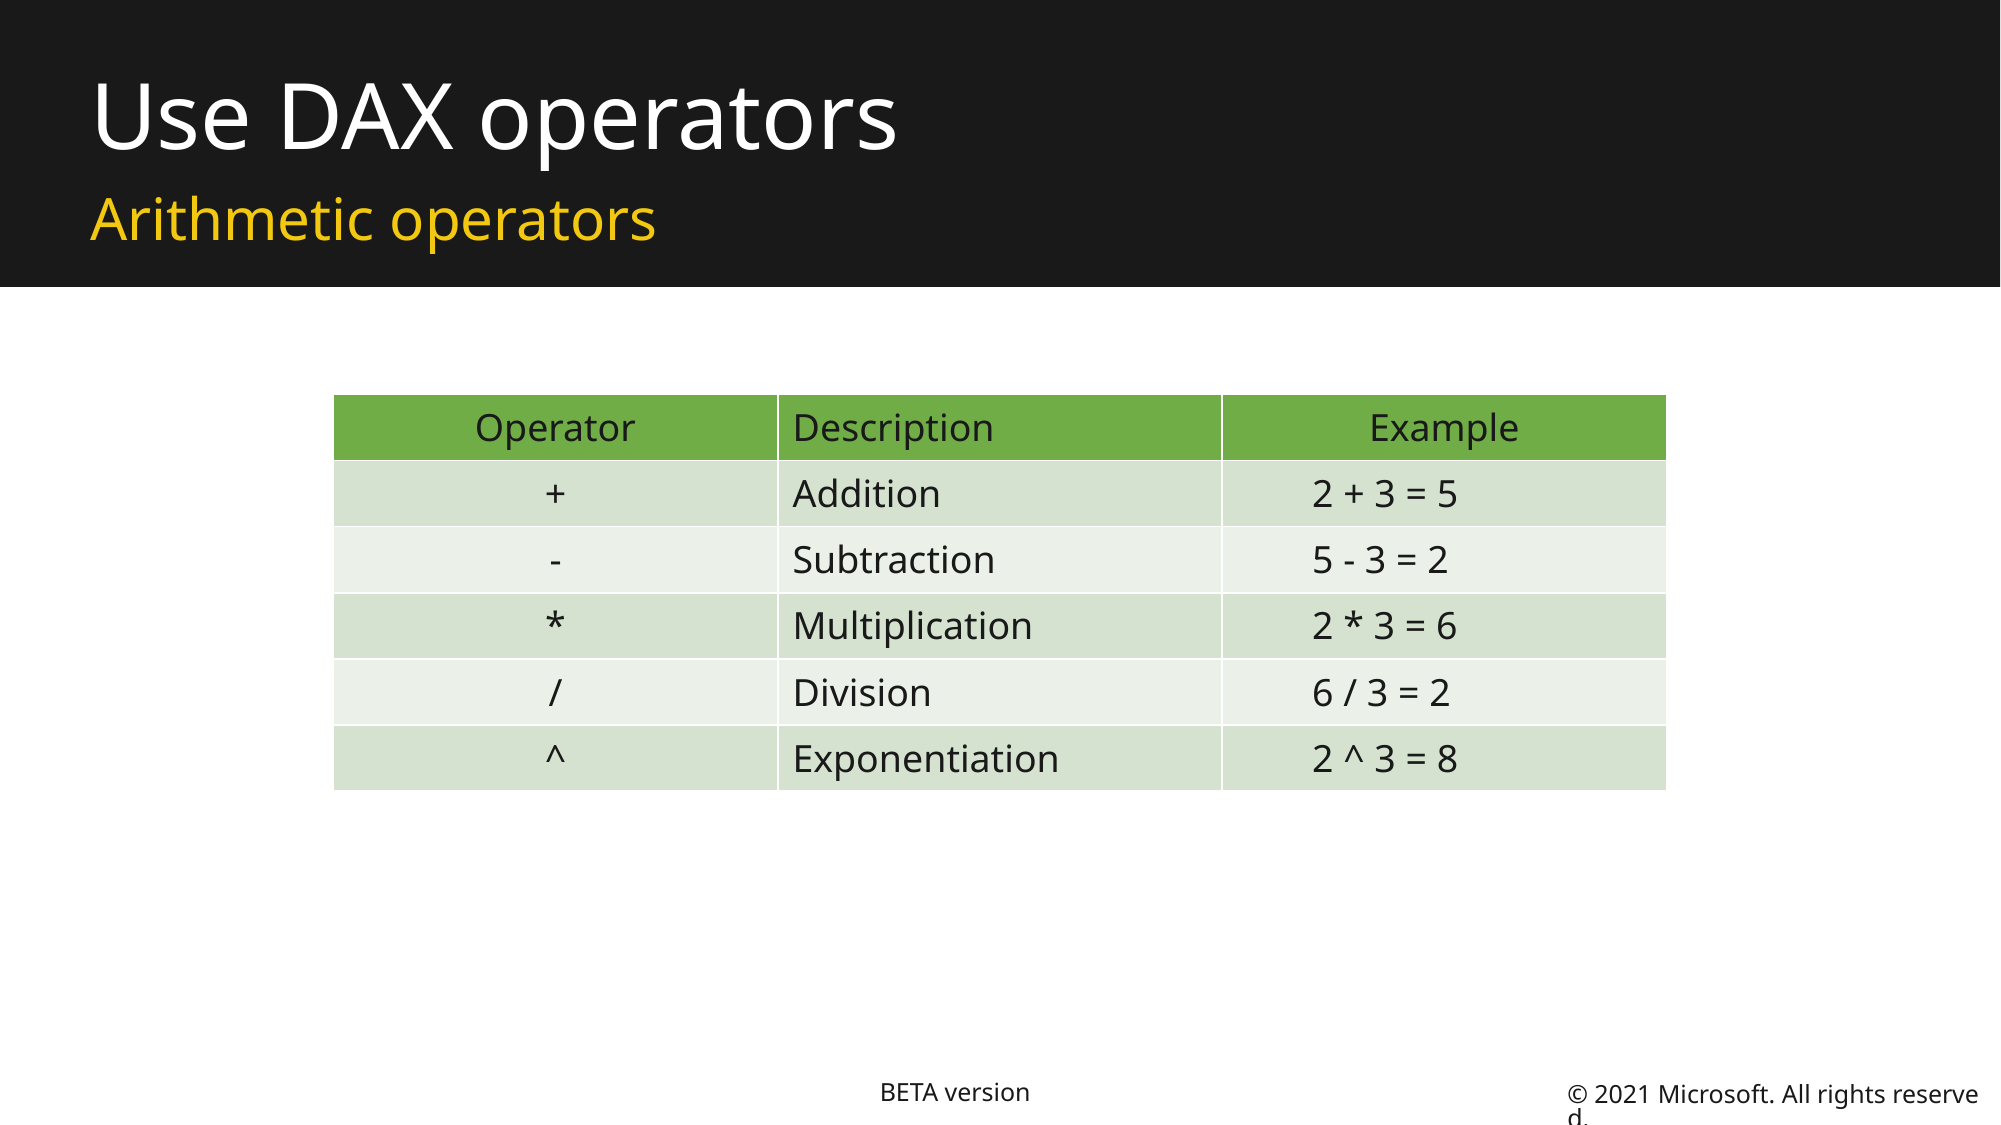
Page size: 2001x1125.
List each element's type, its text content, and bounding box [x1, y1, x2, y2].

table_cell - [334, 527, 777, 592]
table_cell Subtraction [779, 527, 1221, 592]
table_cell ^ [334, 726, 777, 790]
table_cell Division [779, 660, 1221, 724]
table_cell / [334, 660, 777, 724]
table_cell Addition [779, 461, 1221, 526]
list Arithmetic operators [75, 177, 1919, 266]
title Use DAX operators [75, 63, 1919, 177]
table_cell Exponentiation [779, 726, 1221, 790]
table_header Example [1223, 395, 1666, 460]
table_cell * [334, 594, 777, 658]
table_cell 5 - 3 = 2 [1223, 527, 1666, 592]
table_header Operator [334, 395, 777, 460]
table_cell 2 + 3 = 5 [1223, 461, 1666, 526]
table_cell + [334, 461, 777, 526]
table_cell Multiplication [779, 594, 1221, 658]
table_cell 2 * 3 = 6 [1223, 594, 1666, 658]
table_cell 2 ^ 3 = 8 [1223, 726, 1666, 790]
table_header Description [779, 395, 1221, 460]
table_cell 6 / 3 = 2 [1223, 660, 1666, 724]
footer © 2021 Microsoft. All rights reserved. [1552, 1065, 2000, 1125]
